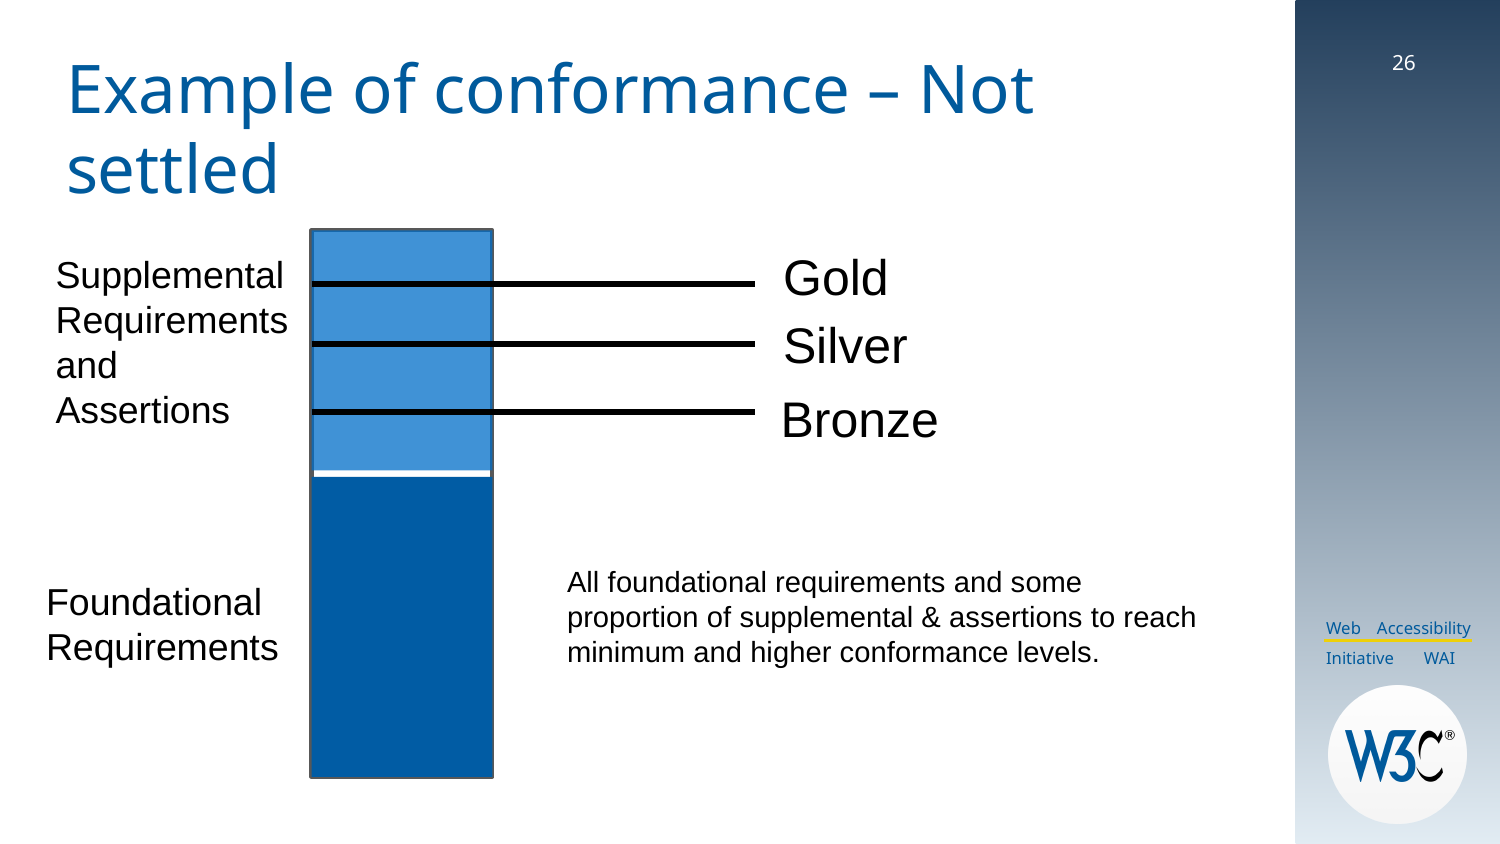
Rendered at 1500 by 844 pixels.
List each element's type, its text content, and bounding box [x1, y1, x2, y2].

text_box [311, 476, 493, 777]
title Example of conformance – Not settled [50, 30, 1224, 172]
text_box Supplemental Requirements and Assertions [48, 244, 303, 439]
text_box Gold [775, 238, 897, 313]
picture [1328, 685, 1467, 824]
text_box [311, 230, 493, 283]
text_box All foundational requirements and some proportion of supplemental & assertions to reach minimum and higher conformance levels. [559, 555, 1214, 676]
slide_number 26 [1375, 33, 1433, 94]
text_box Bronze [773, 380, 947, 456]
text_box [311, 413, 493, 471]
text_box [311, 345, 493, 412]
text_box [311, 471, 493, 476]
text_box [311, 284, 493, 344]
text_box Silver [775, 306, 916, 382]
text_box Foundational Requirements [38, 570, 287, 676]
